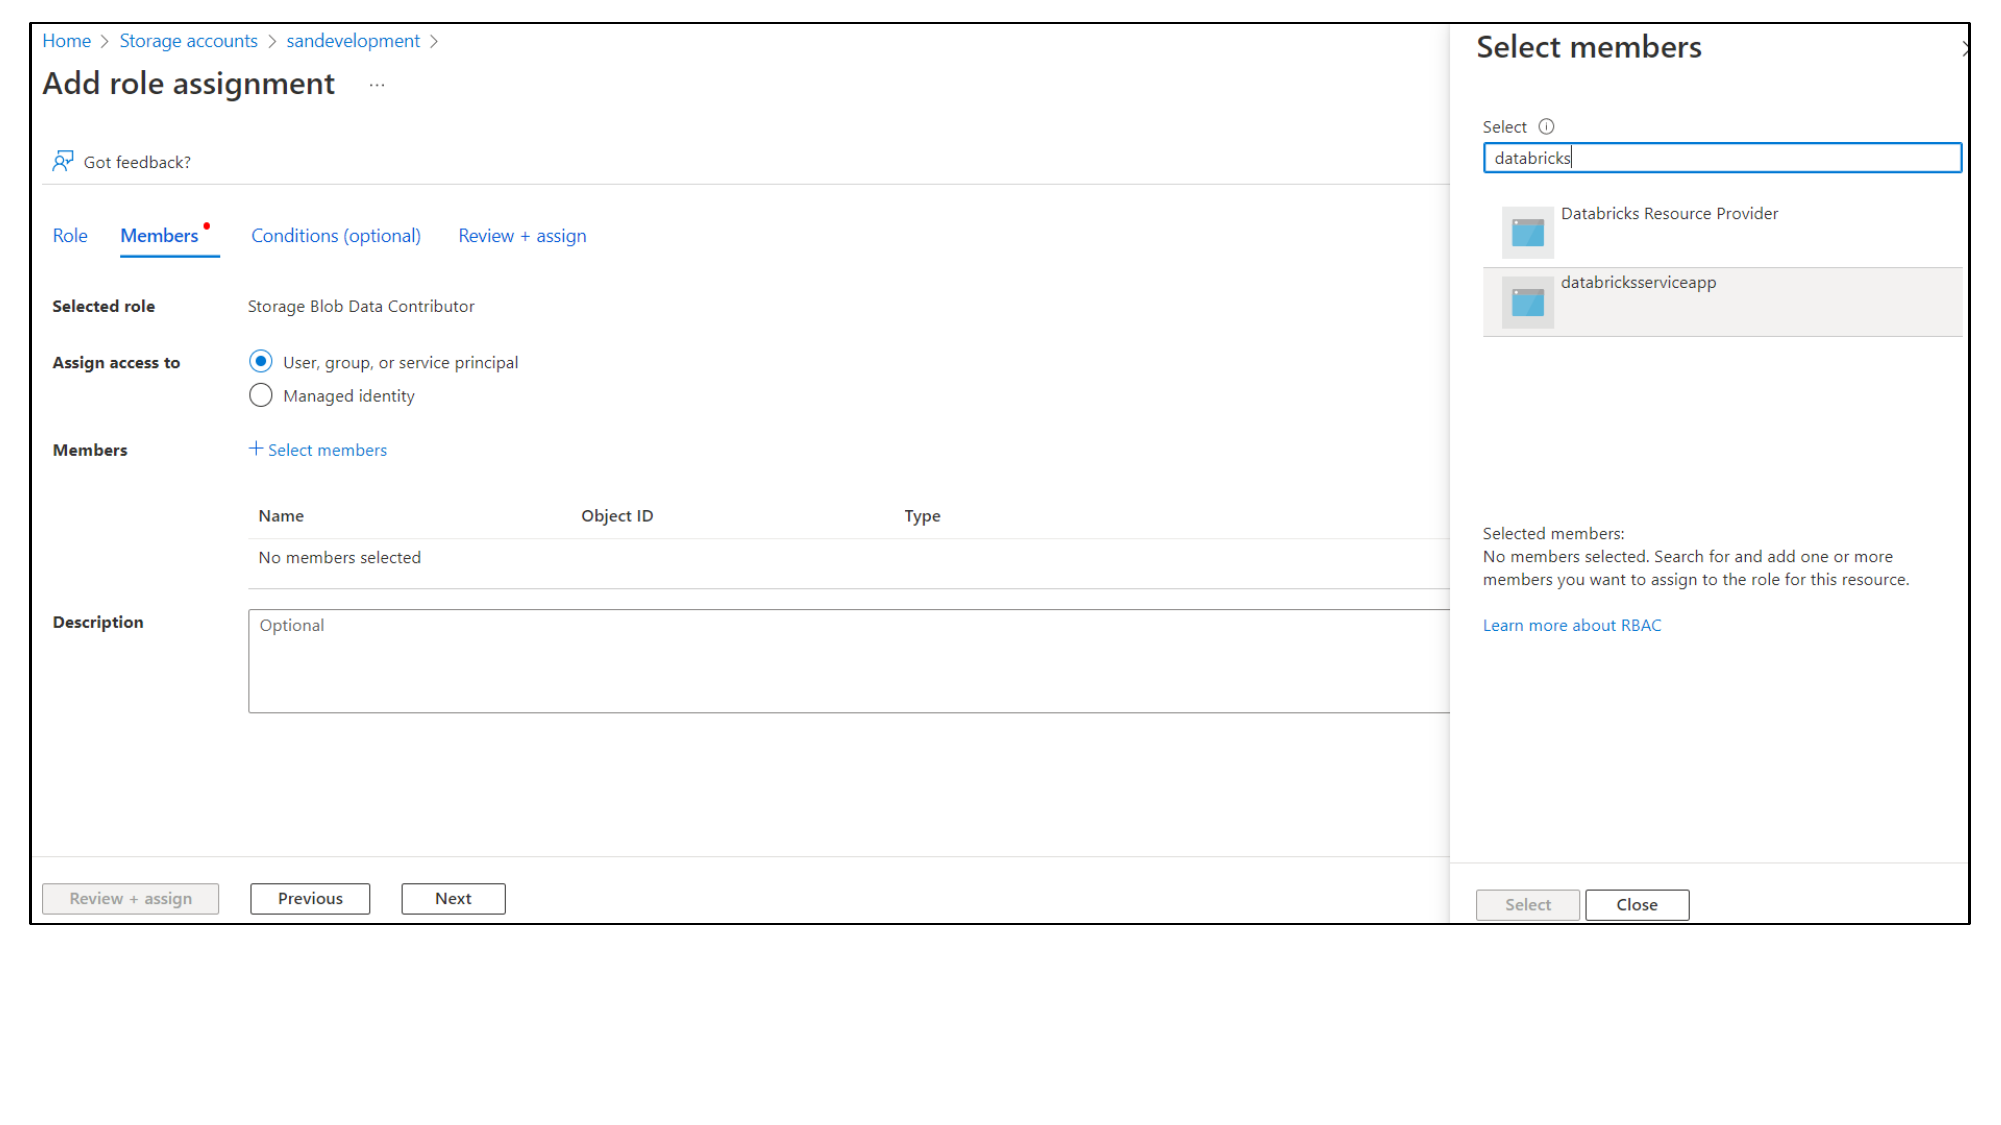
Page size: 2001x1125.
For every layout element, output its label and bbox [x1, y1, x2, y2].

picture [31, 24, 1969, 923]
